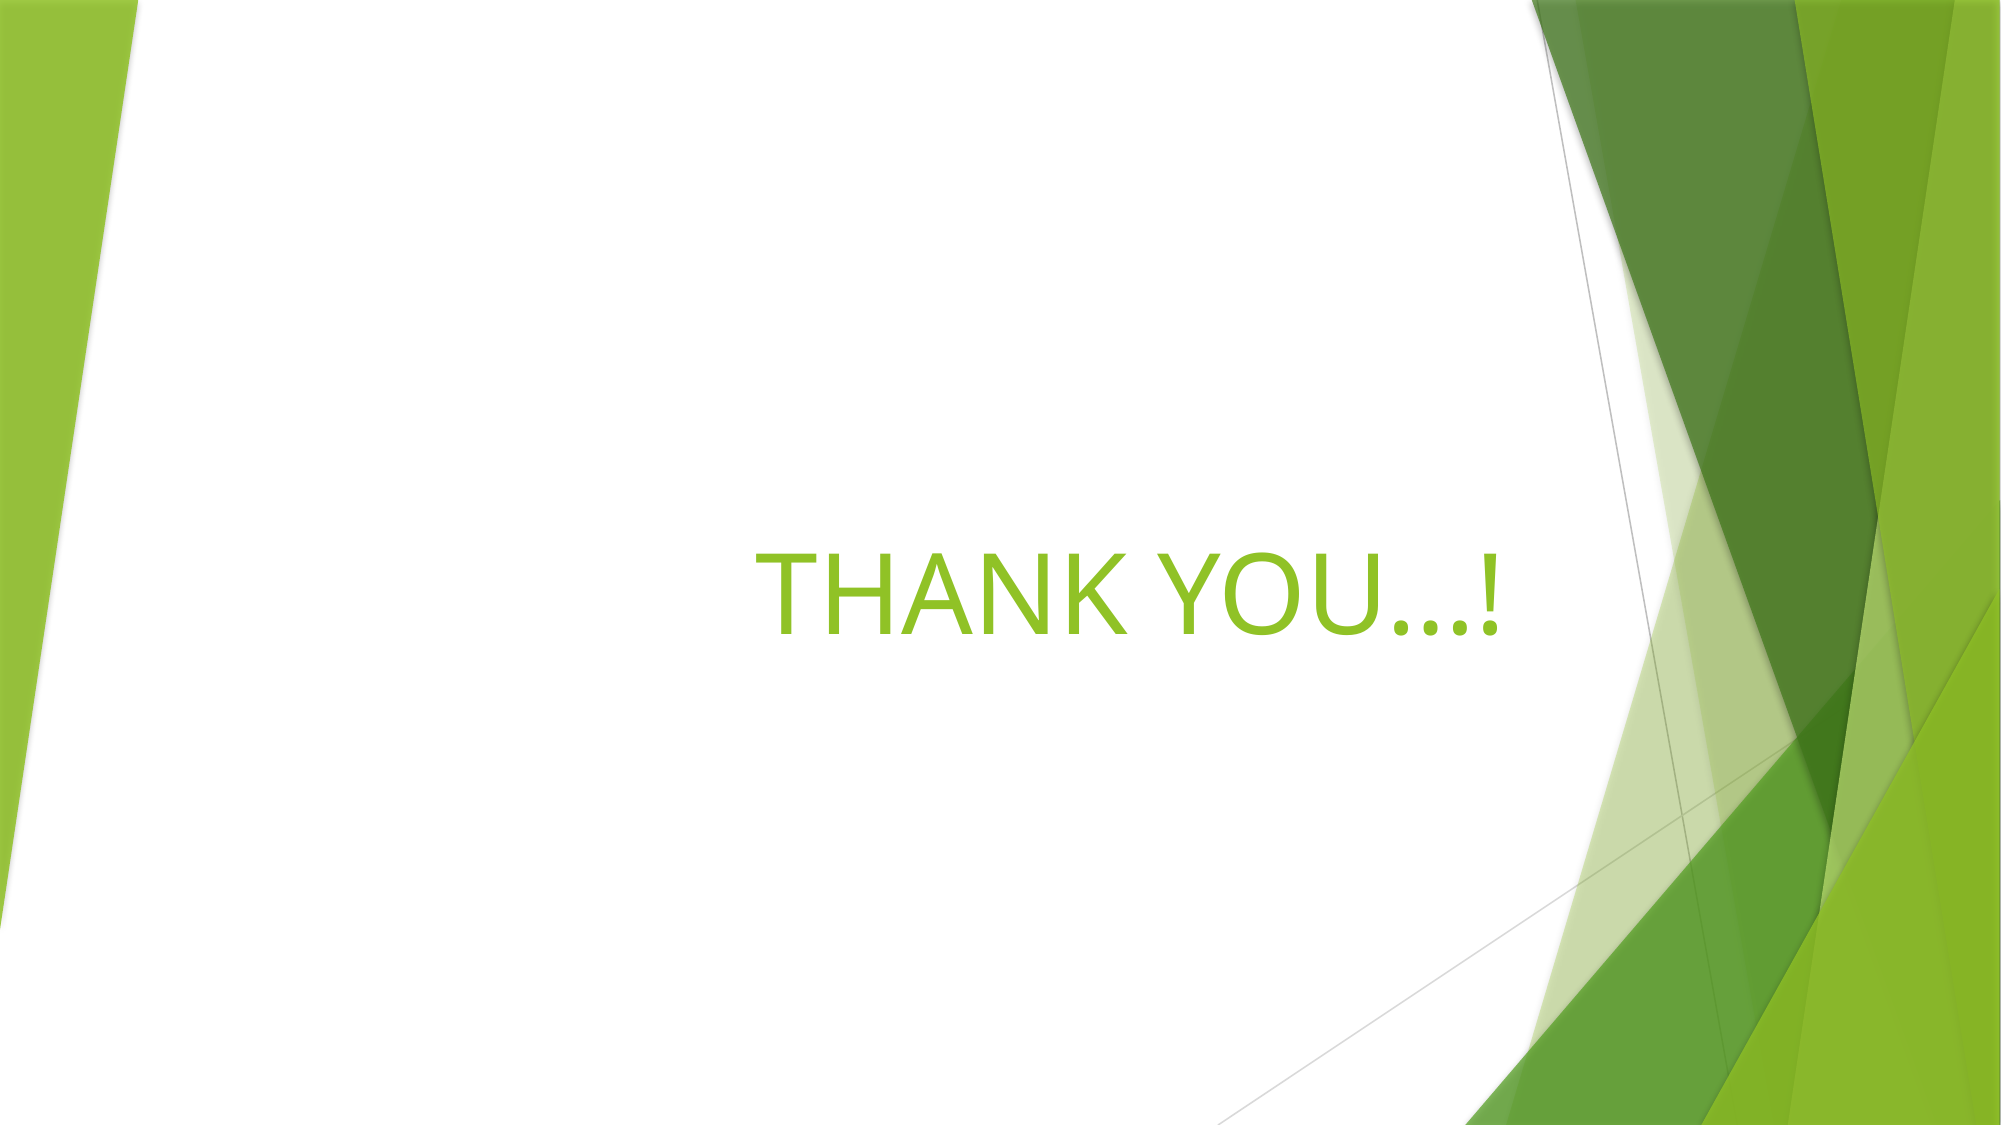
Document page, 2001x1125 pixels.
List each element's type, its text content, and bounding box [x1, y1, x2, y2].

title THANK YOU…! [247, 394, 1522, 665]
